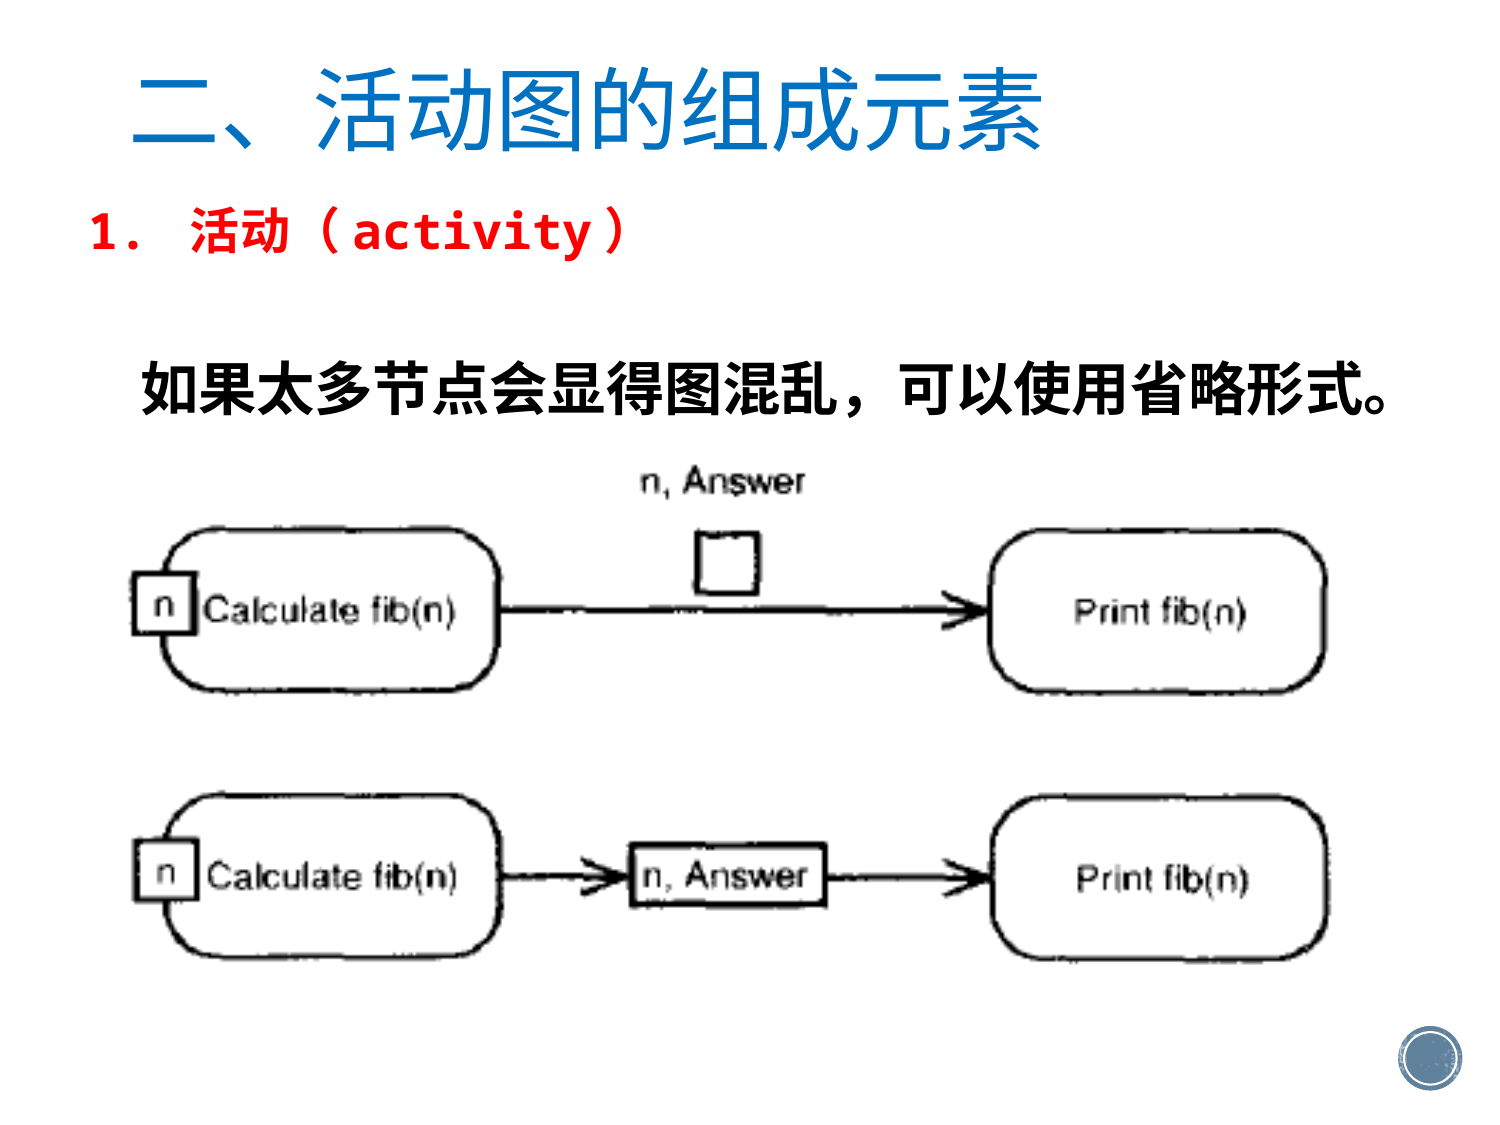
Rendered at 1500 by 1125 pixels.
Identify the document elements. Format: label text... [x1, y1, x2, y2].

text_box 二、活动图的组成元素 [114, 56, 1389, 173]
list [51, 451, 1399, 1000]
text_box 1. 活动（activity） [73, 191, 1113, 261]
title 如果太多节点会显得图混乱，可以使用省略形式。 [125, 285, 1400, 449]
